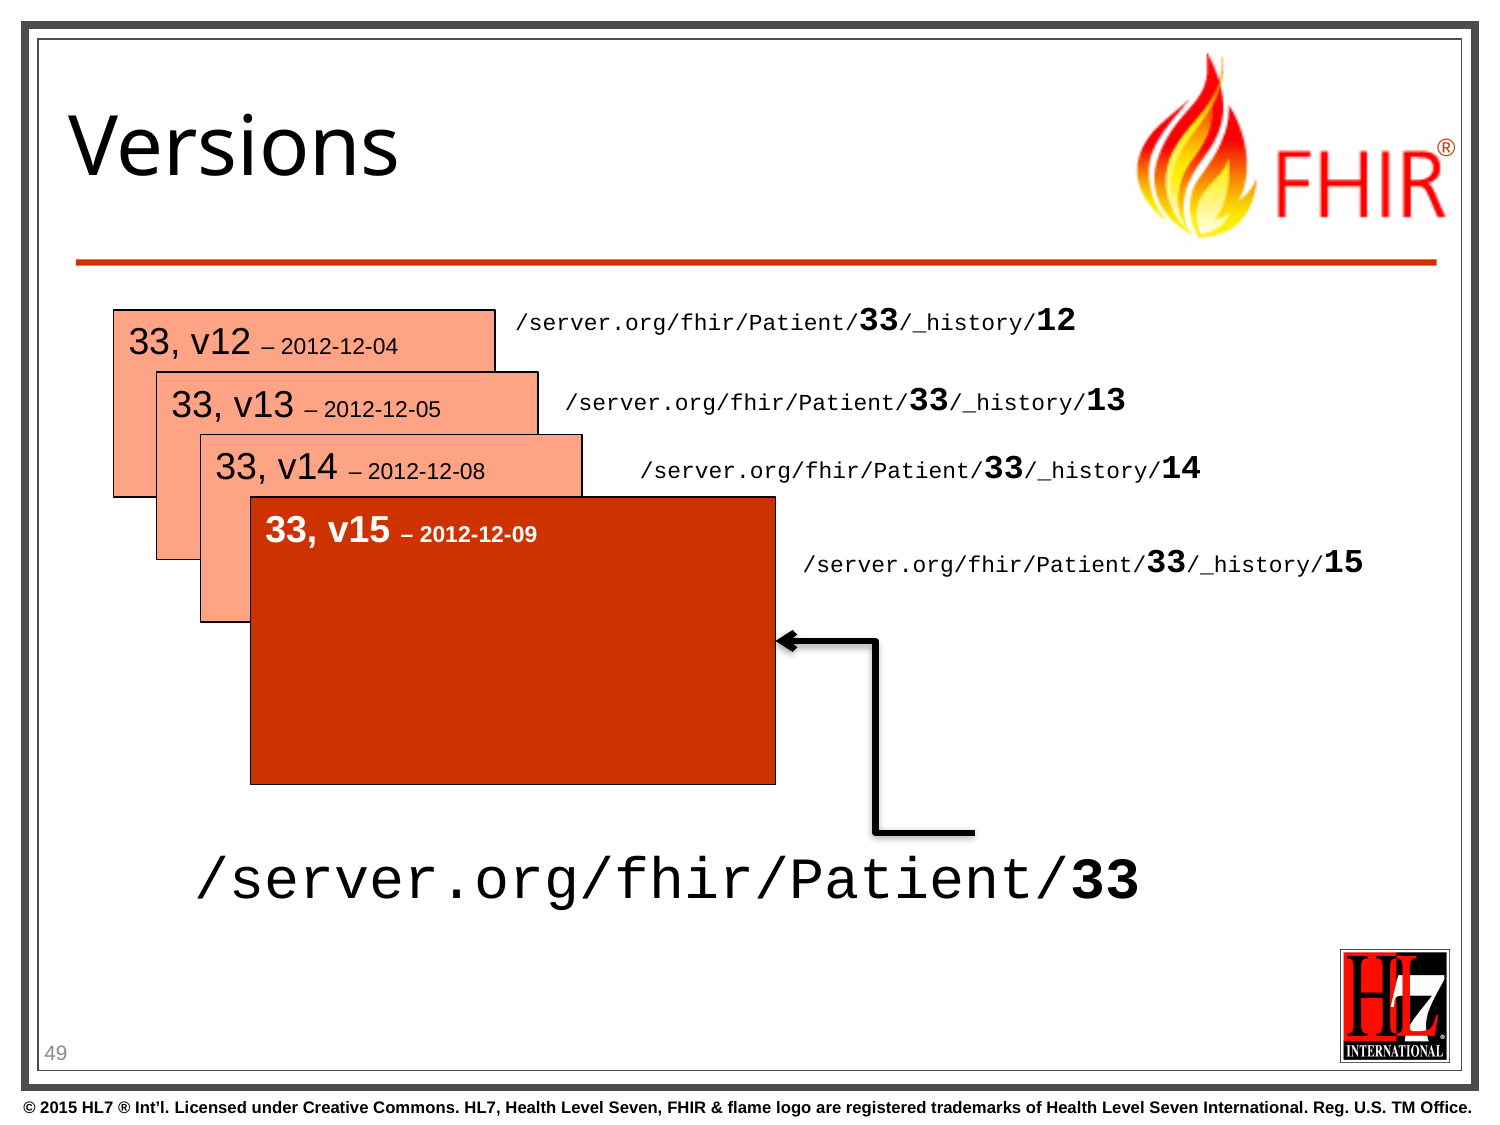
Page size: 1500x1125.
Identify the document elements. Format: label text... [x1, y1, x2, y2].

text_box /server.org/fhir/Patient/33/_history/12 [500, 289, 1213, 345]
title Versions [53, 54, 1128, 249]
slide_number 49 [29, 1034, 148, 1071]
text_box /server.org/fhir/Patient/33/_history/15 [787, 531, 1500, 587]
text_box /server.org/fhir/Patient/33/_history/14 [625, 437, 1338, 493]
text_box 33, v14 – 2012-12-08 [200, 434, 582, 623]
text_box 33, v15 – 2012-12-09 [250, 497, 776, 785]
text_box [775, 640, 976, 834]
text_box 33, v12 – 2012-12-04 [113, 309, 495, 498]
text_box /server.org/fhir/Patient/33/_history/13 [550, 369, 1263, 425]
text_box 33, v13 – 2012-12-05 [156, 372, 538, 560]
picture [1340, 949, 1450, 1063]
picture [1124, 42, 1458, 249]
text_box /server.org/fhir/Patient/33 [180, 832, 1213, 918]
